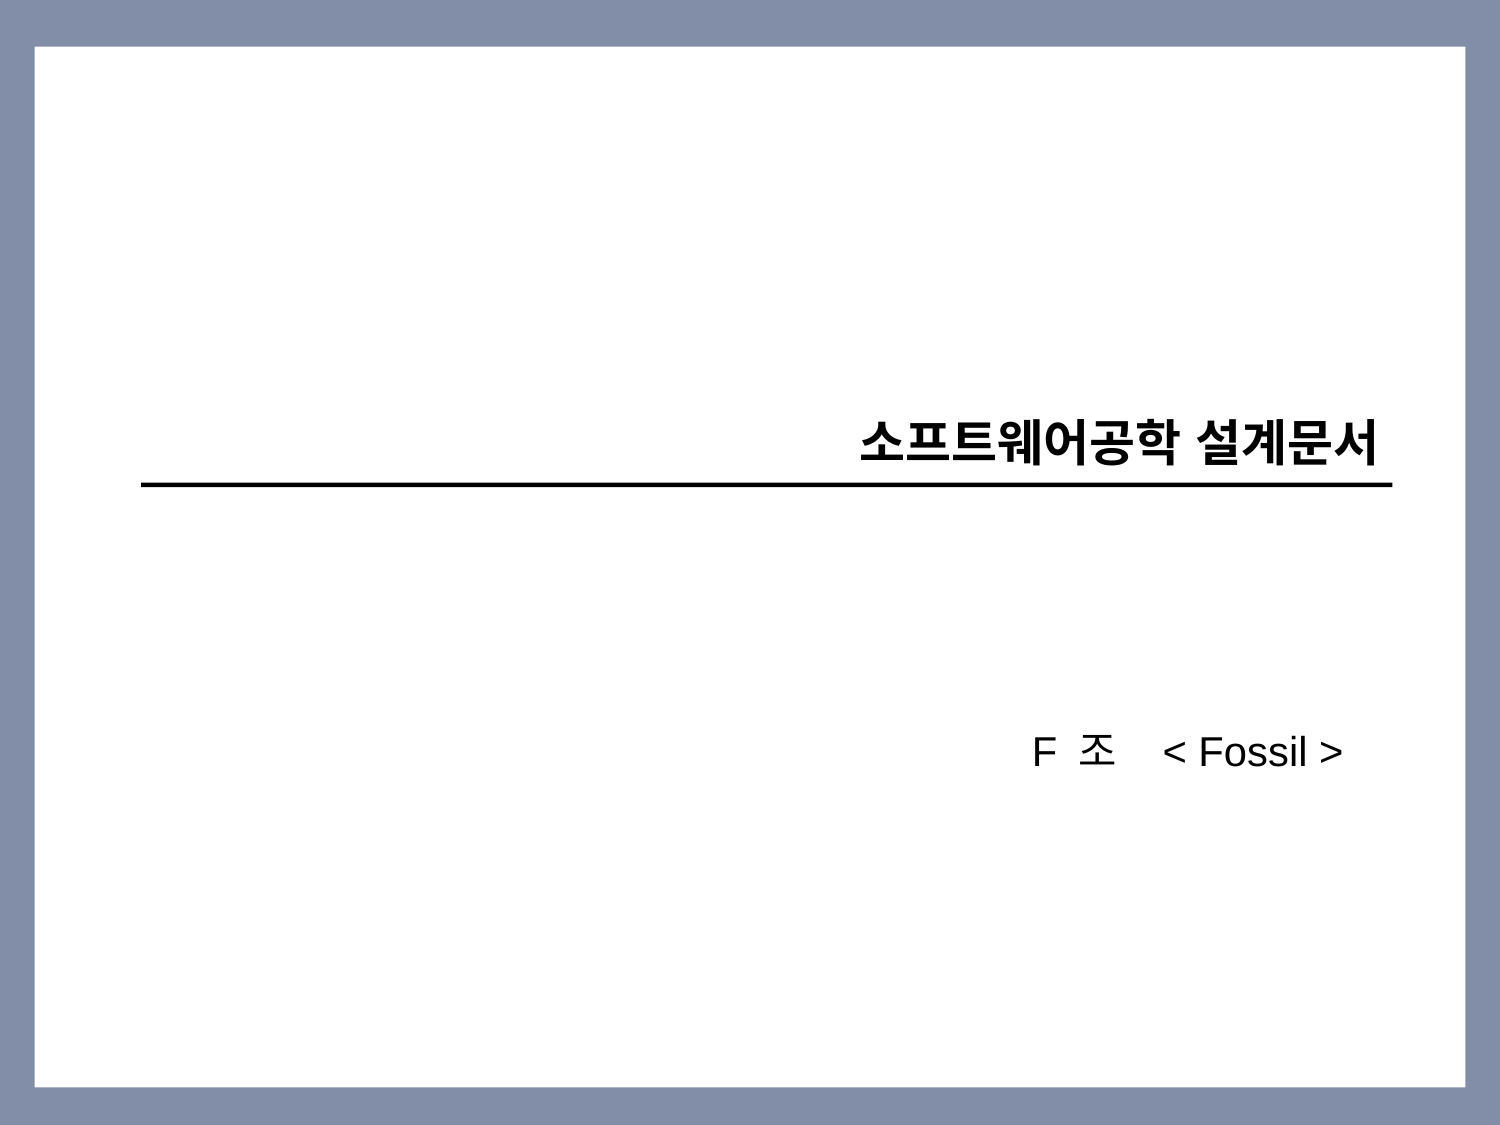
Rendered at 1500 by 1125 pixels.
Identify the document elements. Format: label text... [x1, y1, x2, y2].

text_box F 조 < Fossil > [1017, 717, 1369, 783]
title 소프트웨어공학 설계문서 [119, 320, 1395, 488]
